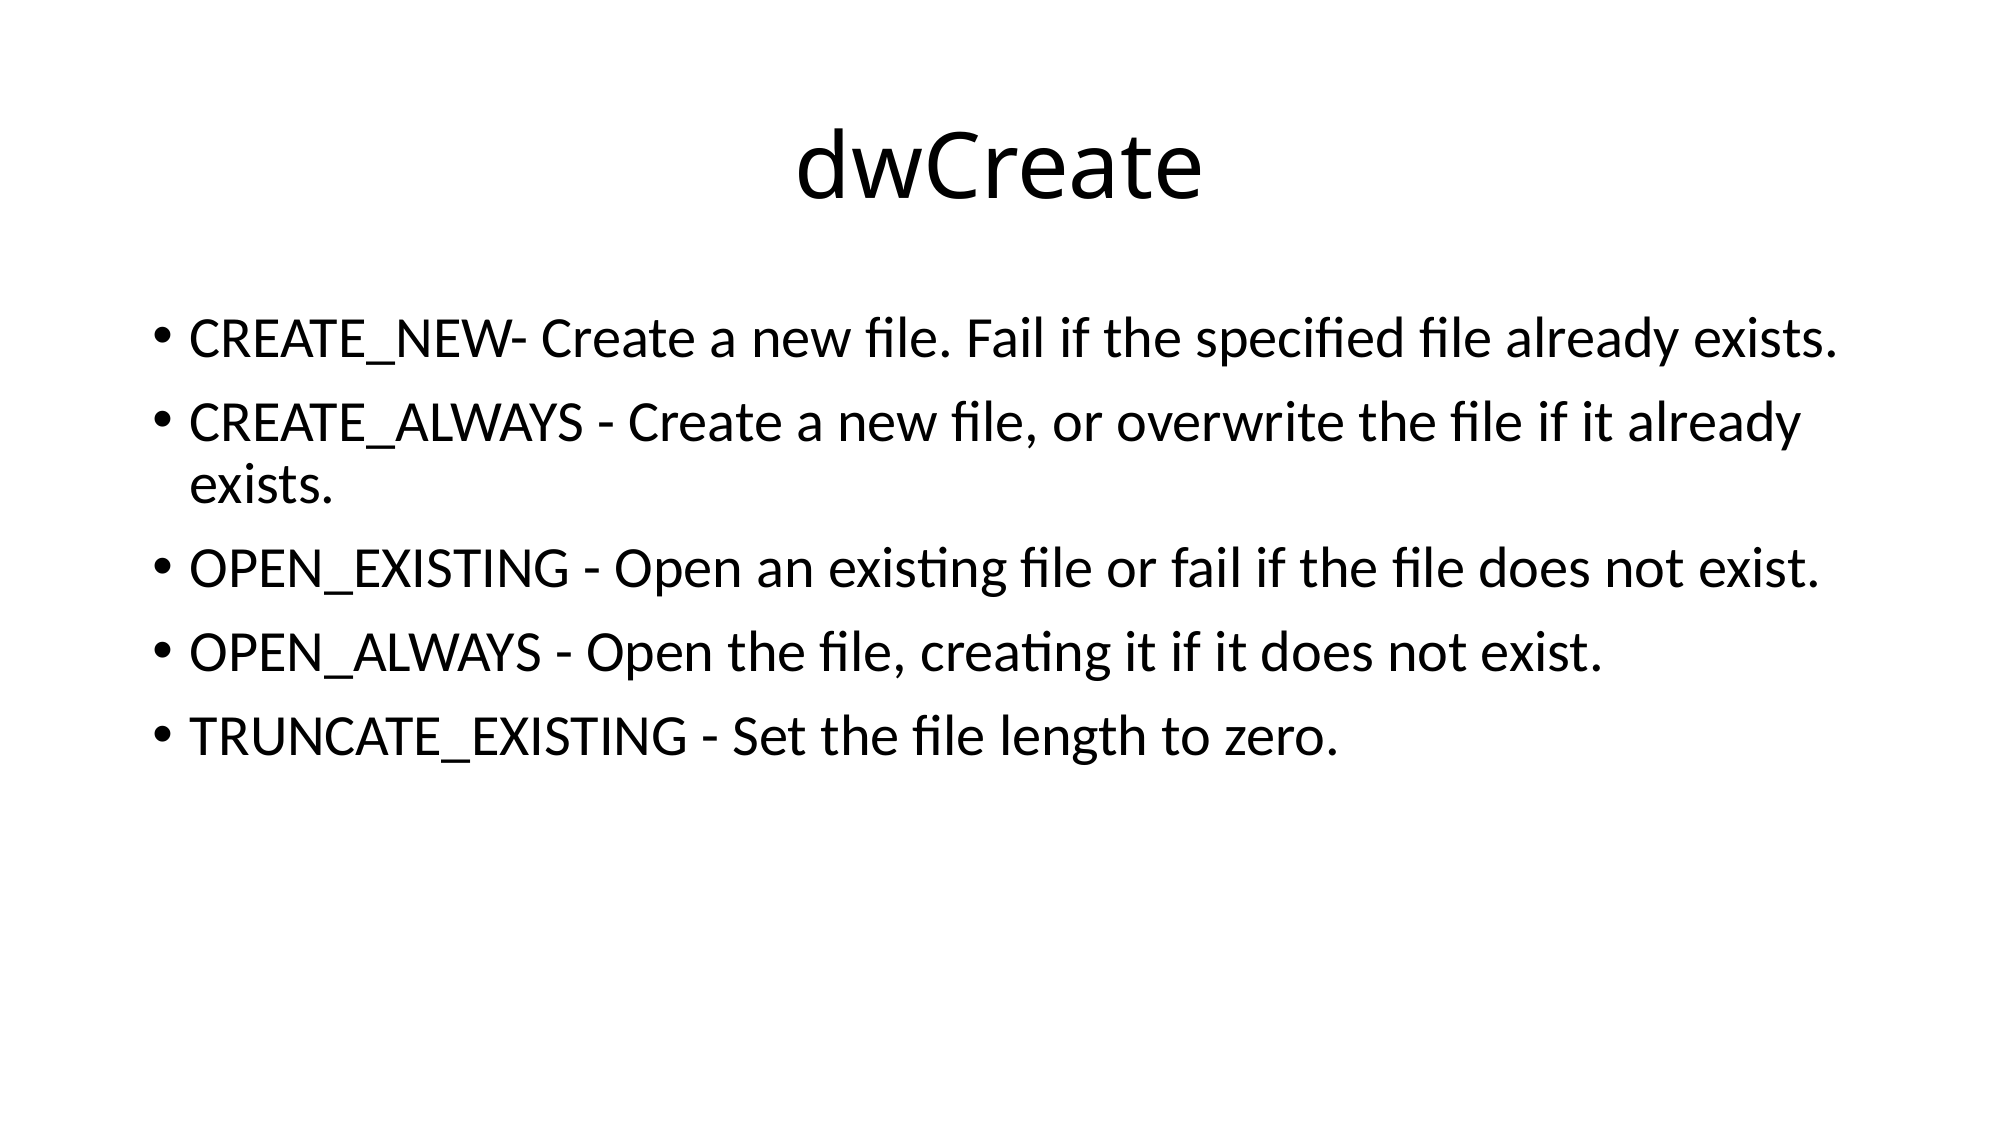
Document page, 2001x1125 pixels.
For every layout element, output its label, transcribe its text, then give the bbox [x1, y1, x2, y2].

title dwCreate [137, 59, 1863, 278]
list CREATE_NEW- Create a new file. Fail if the specified file already exists. CREATE_ALWAYS - Create a new file, or overwrite the file if it already exists. OPEN_EXISTING - Open an existing file or fail if the file does not exist. OPEN_ALWAYS - Open the file, creating it if it does not exist. TRUNCATE_EXISTING - Set the file length to zero. [137, 299, 1863, 1014]
